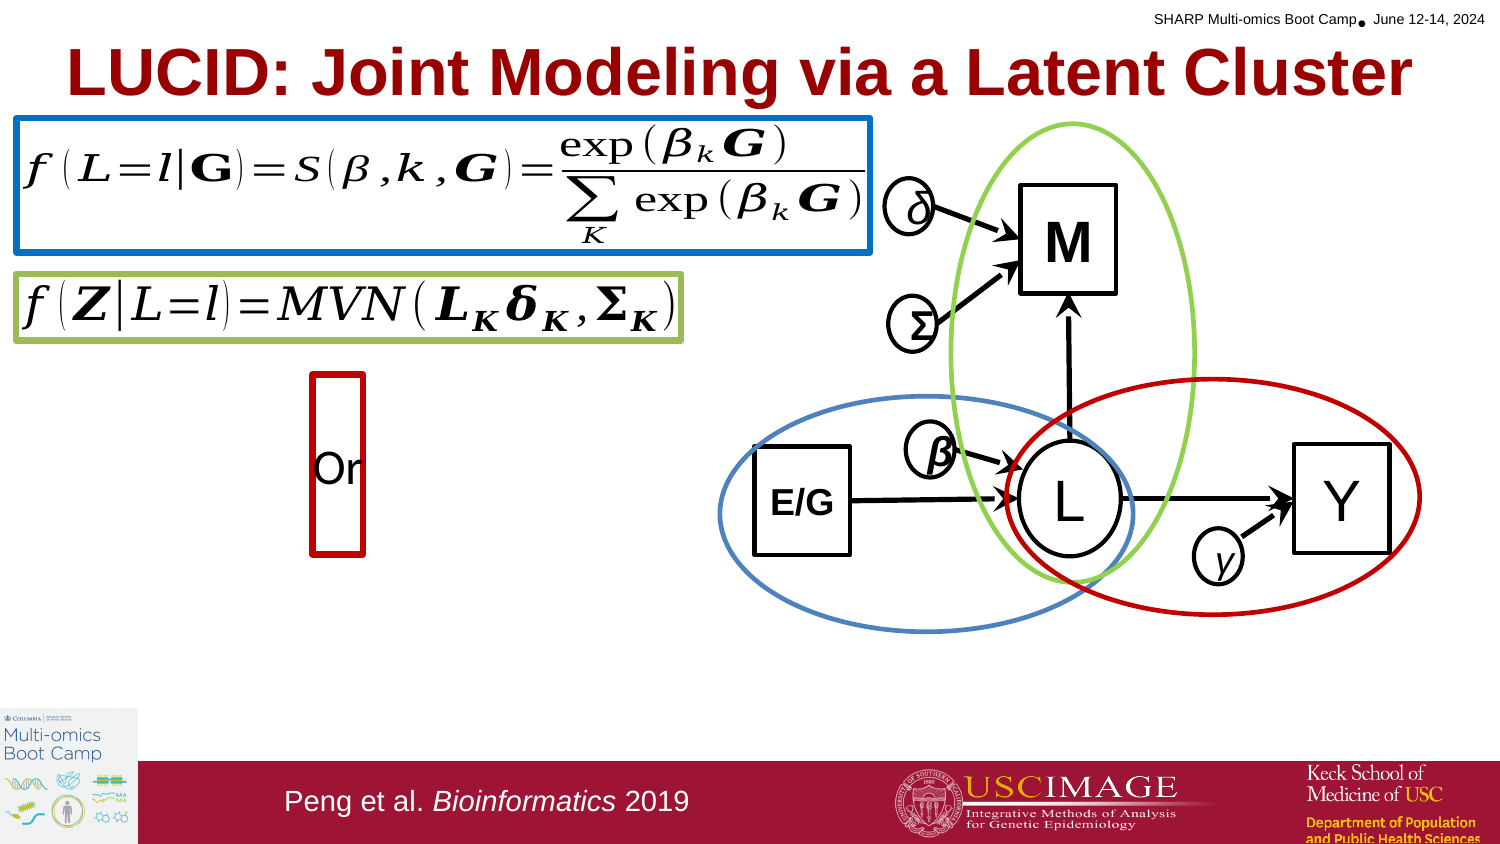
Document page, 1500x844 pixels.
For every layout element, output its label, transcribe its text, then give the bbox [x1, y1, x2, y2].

text_box Peng et al. Bioinformatics 2019 [269, 774, 705, 825]
title LUCID: Joint Modeling via a Latent Cluster [1, 21, 1499, 130]
picture [0, 708, 138, 844]
picture [883, 759, 1285, 844]
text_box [719, 123, 1420, 632]
